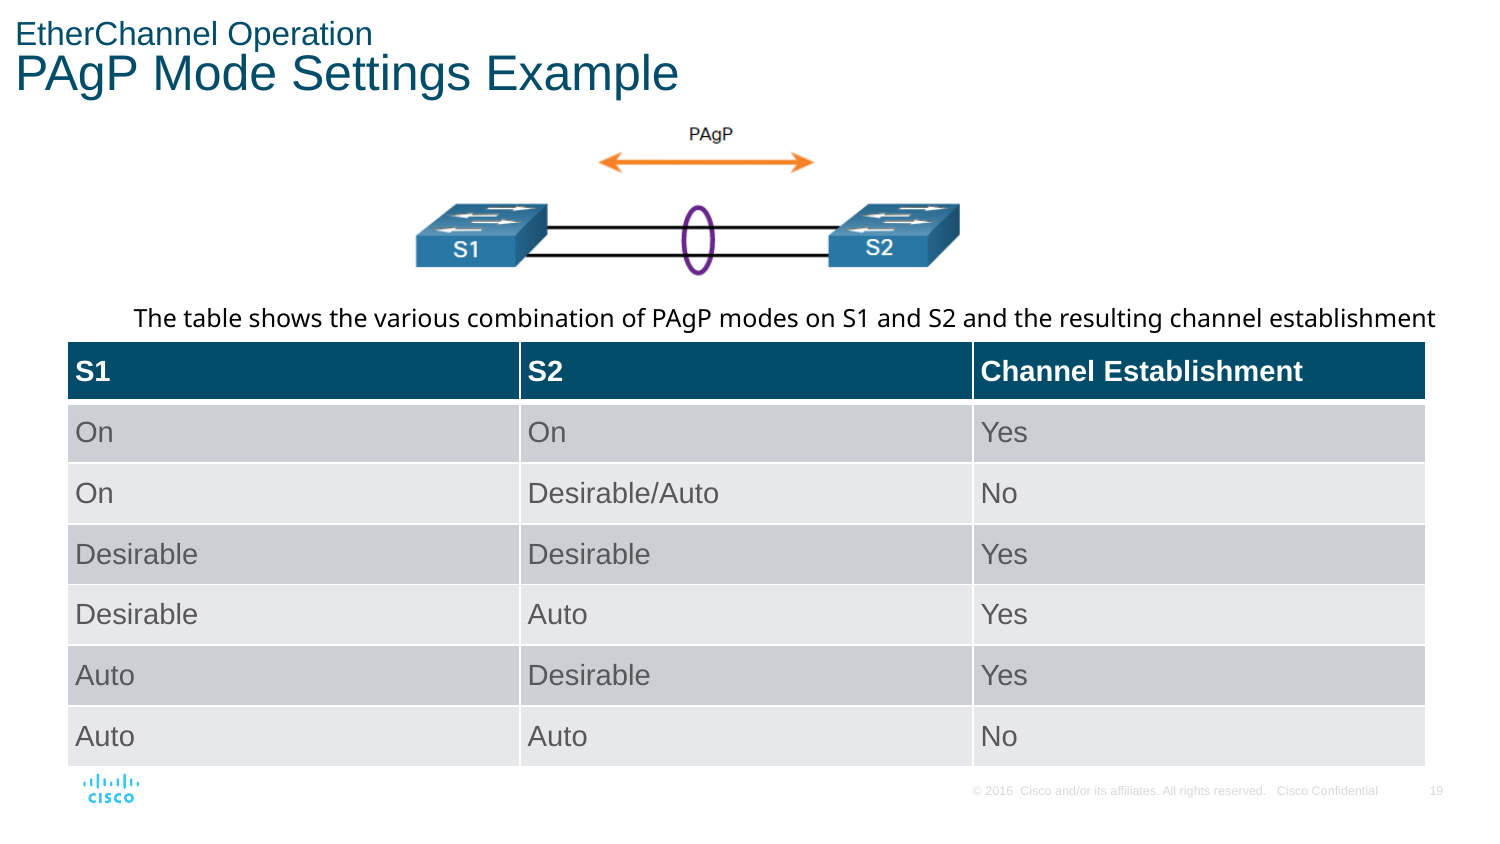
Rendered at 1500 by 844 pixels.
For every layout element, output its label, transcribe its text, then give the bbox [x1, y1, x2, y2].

table_cell On [68, 405, 519, 462]
table_cell Desirable [521, 646, 972, 705]
table_cell On [521, 405, 972, 462]
table_cell No [974, 707, 1425, 766]
table_cell Desirable [521, 525, 972, 584]
table_cell Desirable/Auto [521, 464, 972, 523]
table_cell On [68, 464, 519, 523]
table_header Channel Establishment [974, 342, 1425, 399]
table_cell Auto [68, 707, 519, 766]
table_cell Desirable [68, 585, 519, 644]
table_cell Yes [974, 525, 1425, 584]
table_cell Yes [974, 585, 1425, 644]
table_cell Auto [521, 707, 972, 766]
picture [391, 119, 978, 282]
table_header S2 [521, 342, 972, 399]
table_cell Yes [974, 405, 1425, 462]
table_cell Desirable [68, 525, 519, 584]
table_cell No [974, 464, 1425, 523]
table_header S1 [68, 342, 519, 399]
table_cell Auto [521, 585, 972, 644]
title EtherChannel Operation PAgP Mode Settings Example [0, 0, 1369, 121]
table_cell Auto [68, 646, 519, 705]
text_box The table shows the various combination of PAgP modes on S1 and S2 and the resulting channel establishment outcome. [118, 295, 1488, 371]
table_cell Yes [974, 646, 1425, 705]
